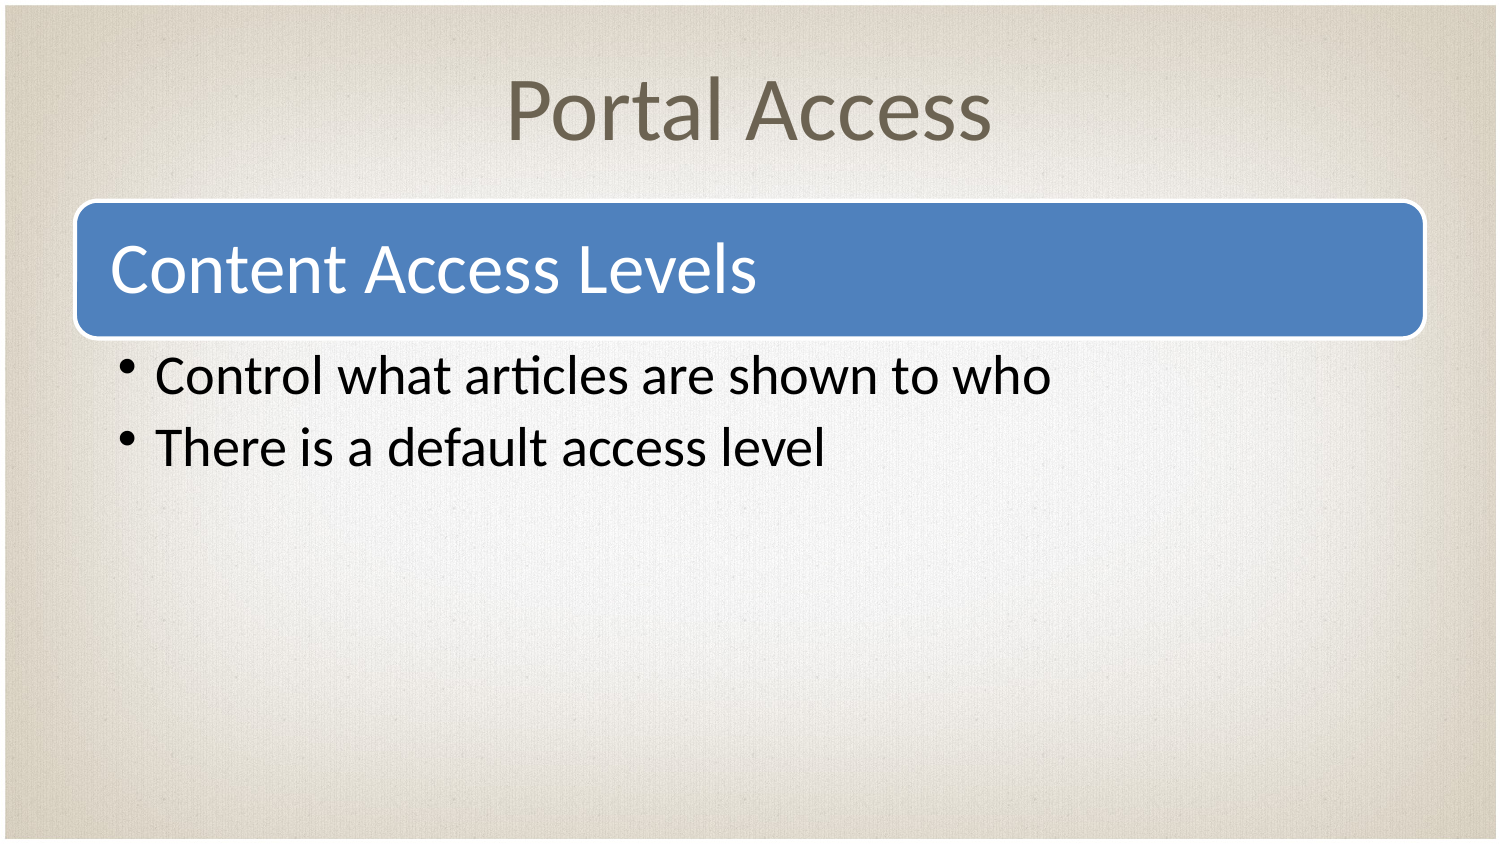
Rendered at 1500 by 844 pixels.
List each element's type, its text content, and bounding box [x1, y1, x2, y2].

picture [0, 0, 1500, 844]
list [74, 196, 1426, 498]
title Portal Access [75, 33, 1425, 175]
